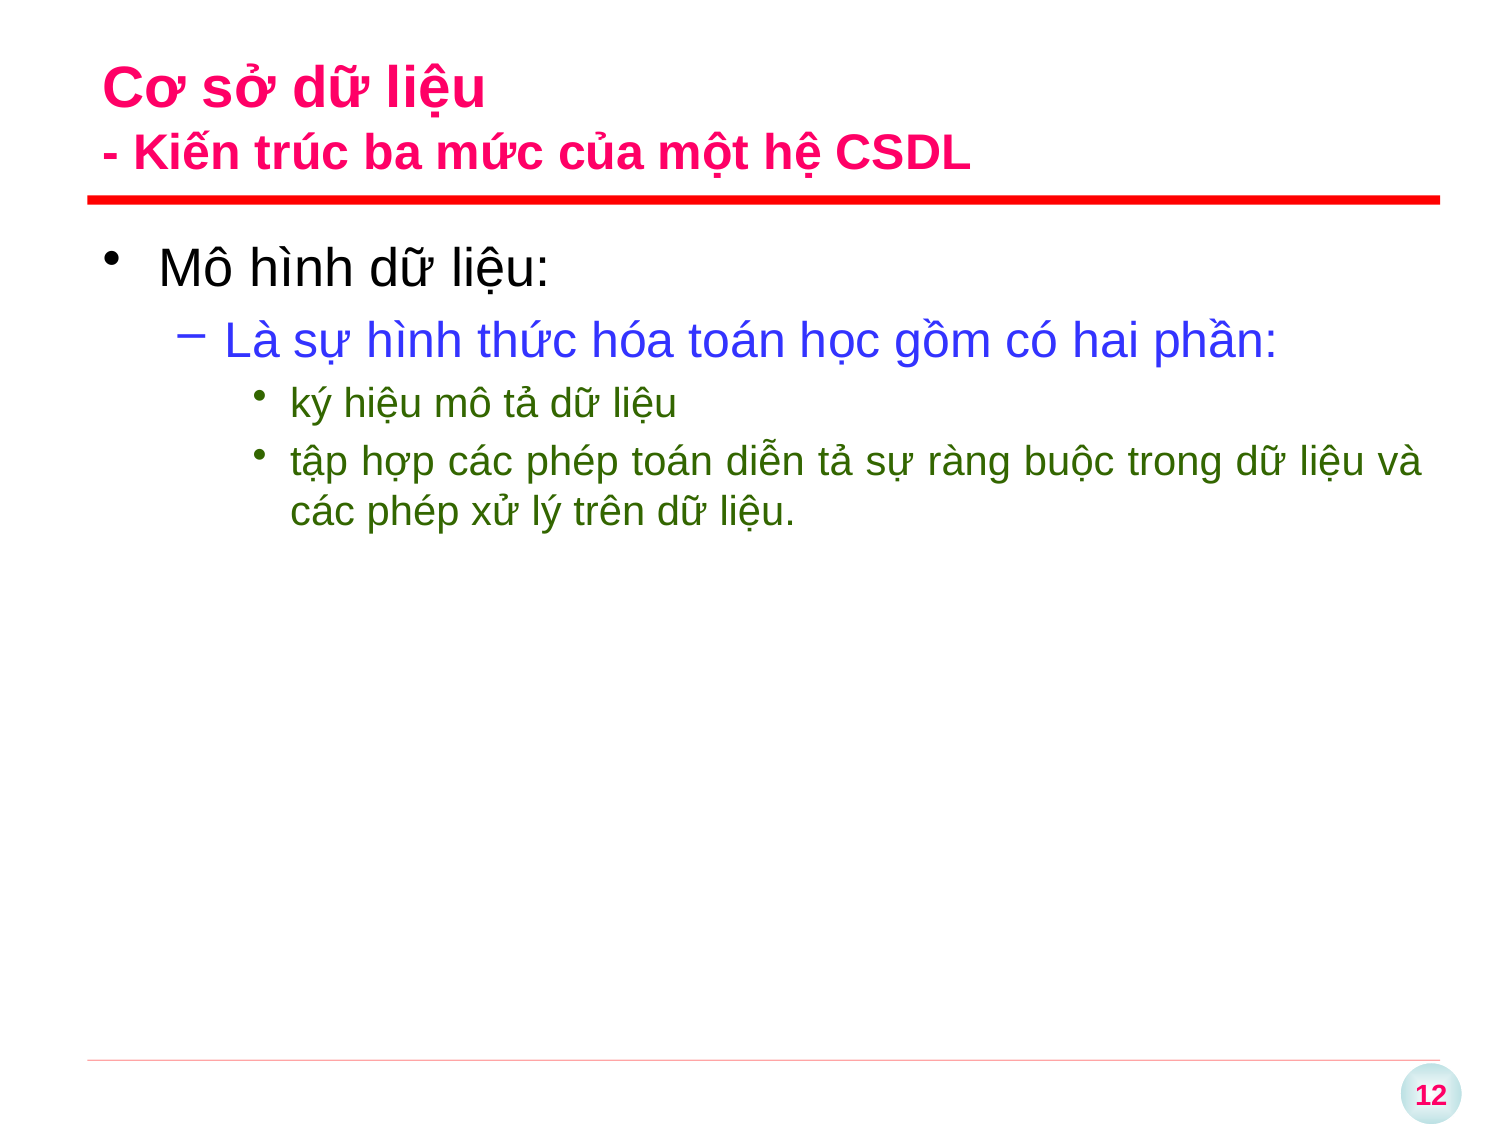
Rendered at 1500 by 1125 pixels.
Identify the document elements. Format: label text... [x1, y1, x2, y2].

list Mô hình dữ liệu: Là sự hình thức hóa toán học gồm có hai phần: ký hiệu mô tả dữ liệu tập hợp các phép toán diễn tả sự ràng buộc trong dữ liệu và các phép xử lý trên dữ liệu. [87, 224, 1438, 1038]
text_box Cơ sở dữ liệu - Kiến trúc ba mức của một hệ CSDL [87, 36, 1438, 192]
